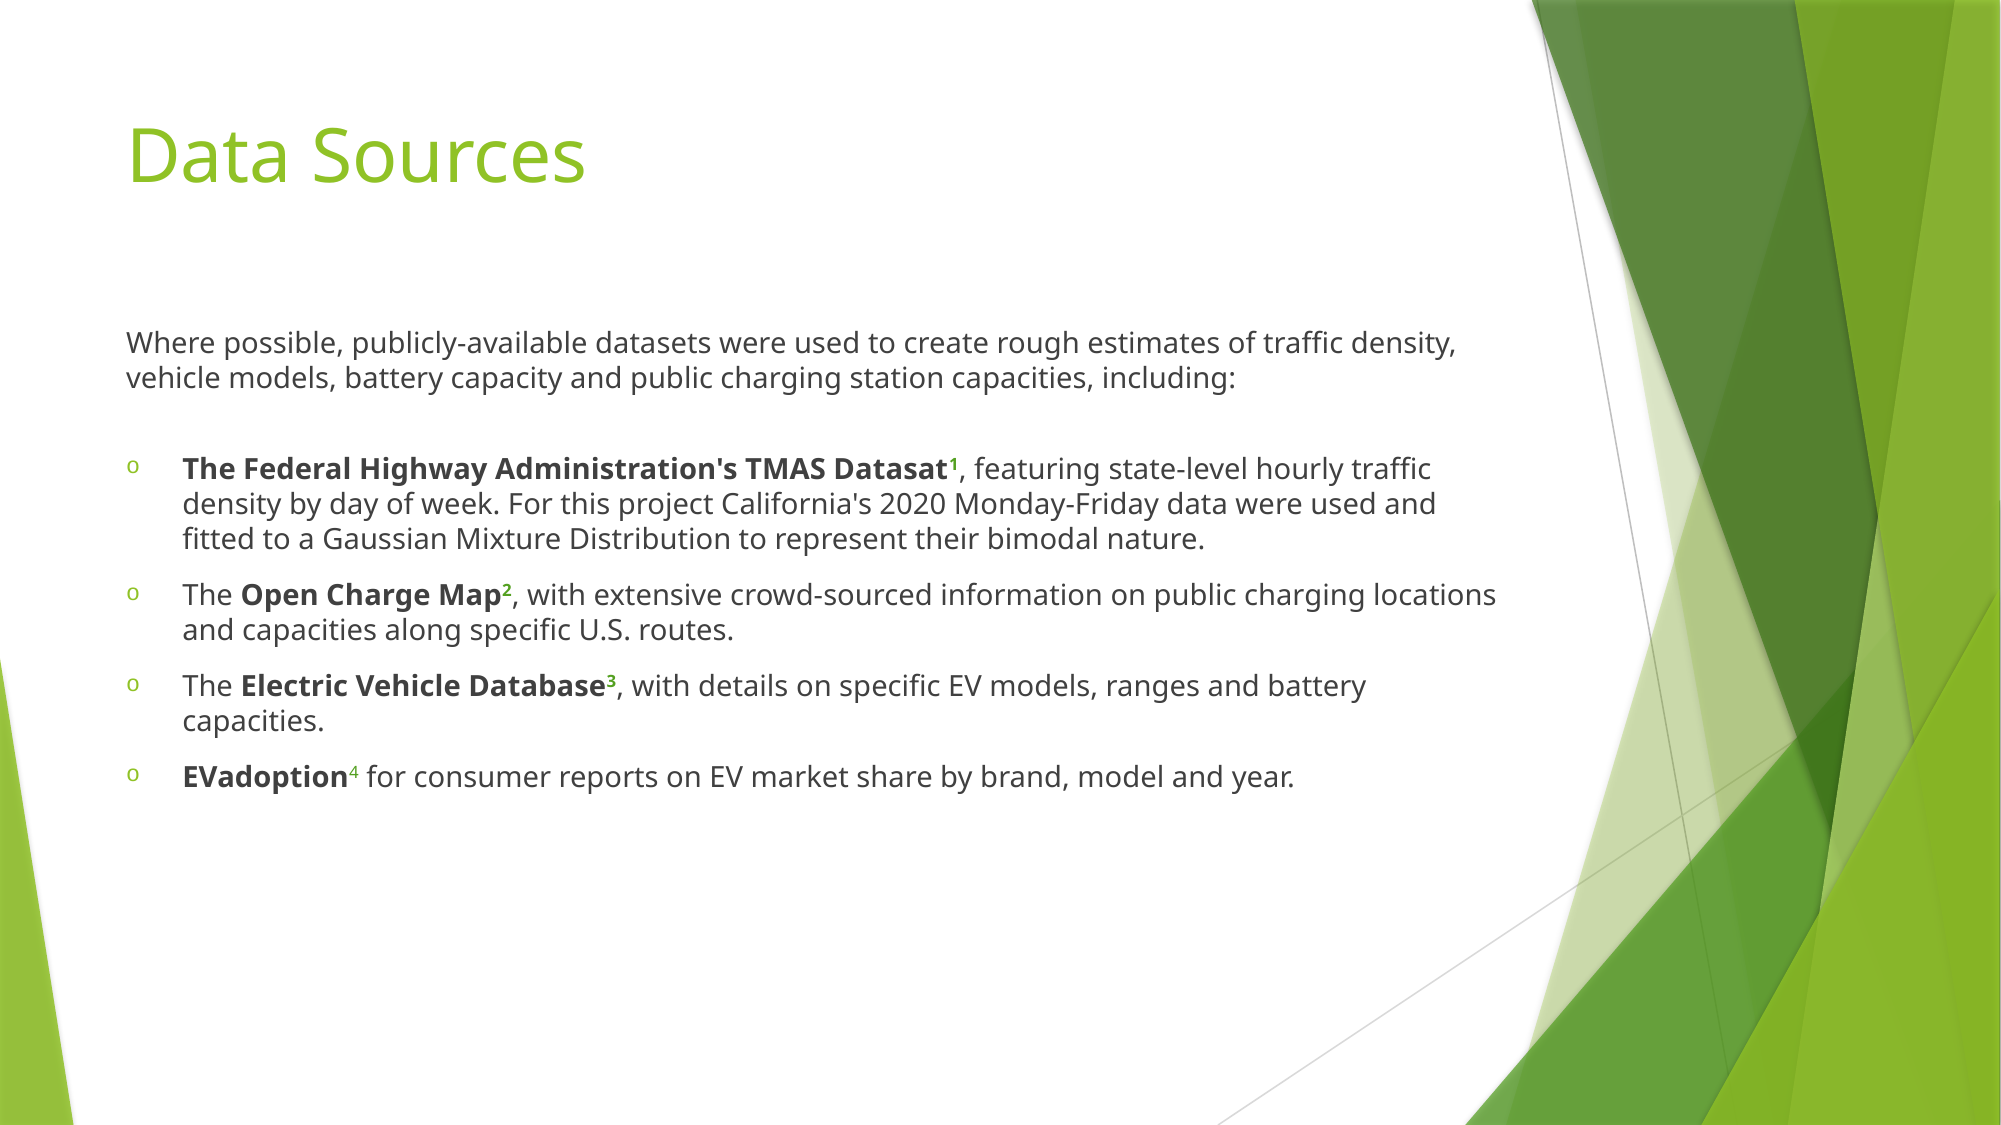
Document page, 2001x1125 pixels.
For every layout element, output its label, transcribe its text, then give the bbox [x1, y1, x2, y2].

list Where possible, publicly-available datasets were used to create rough estimates of traffic density, vehicle models, battery capacity and public charging station capacities, including: The Federal Highway Administration's TMAS Datasat1, featuring state-level hourly traffic density by day of week. For this project California's 2020 Monday-Friday data were used and fitted to a Gaussian Mixture Distribution to represent their bimodal nature. The Open Charge Map2, with extensive crowd-sourced information on public charging locations and capacities along specific U.S. routes. The Electric Vehicle Database3, with details on specific EV models, ranges and battery capacities. EVadoption4 for consumer reports on EV market share by brand, model and year. [111, 316, 1522, 954]
title Data Sources [111, 99, 1522, 316]
